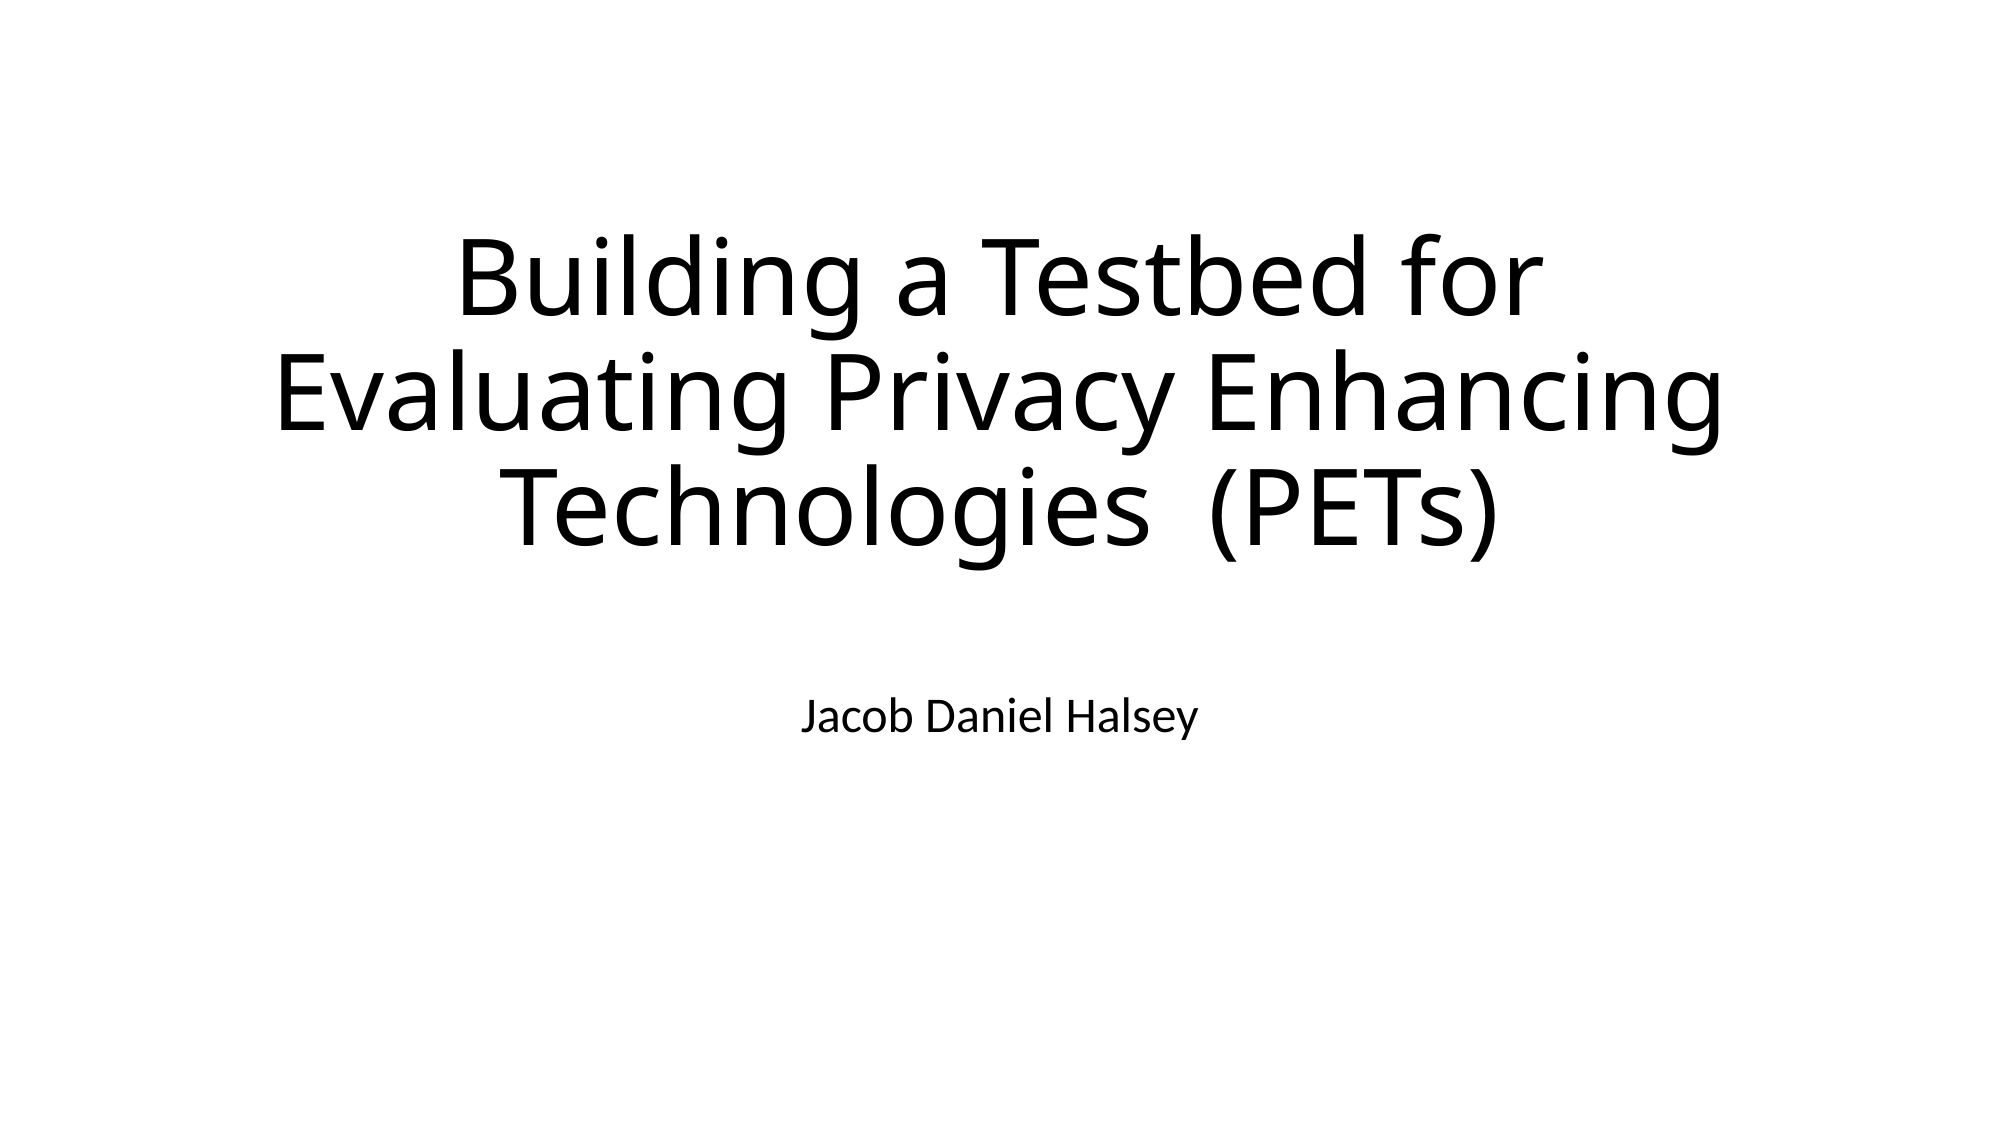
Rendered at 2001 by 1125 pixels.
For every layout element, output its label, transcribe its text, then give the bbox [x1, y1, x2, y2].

title Building a Testbed for Evaluating Privacy Enhancing Technologies (PETs) [249, 184, 1750, 576]
subtitle Jacob Daniel Halsey [249, 681, 1750, 954]
